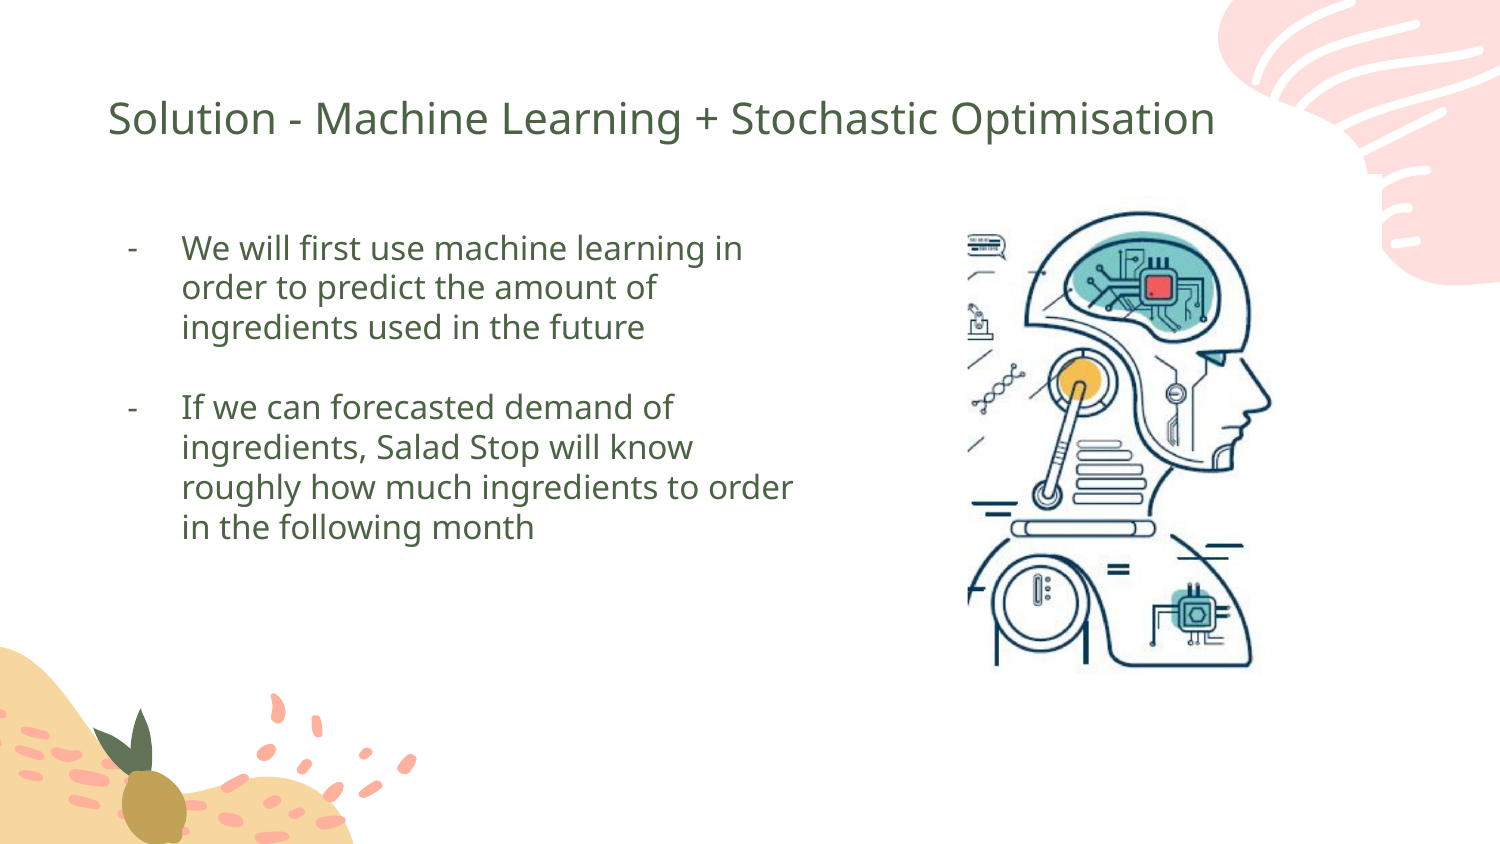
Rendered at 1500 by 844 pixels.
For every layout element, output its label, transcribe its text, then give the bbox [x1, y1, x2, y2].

subtitle We will first use machine learning in order to predict the amount of ingredients used in the future If we can forecasted demand of ingredients, Salad Stop will know roughly how much ingredients to order in the following month [91, 211, 819, 505]
title Solution - Machine Learning + Stochastic Optimisation [92, 76, 1260, 179]
picture [872, 173, 1382, 684]
